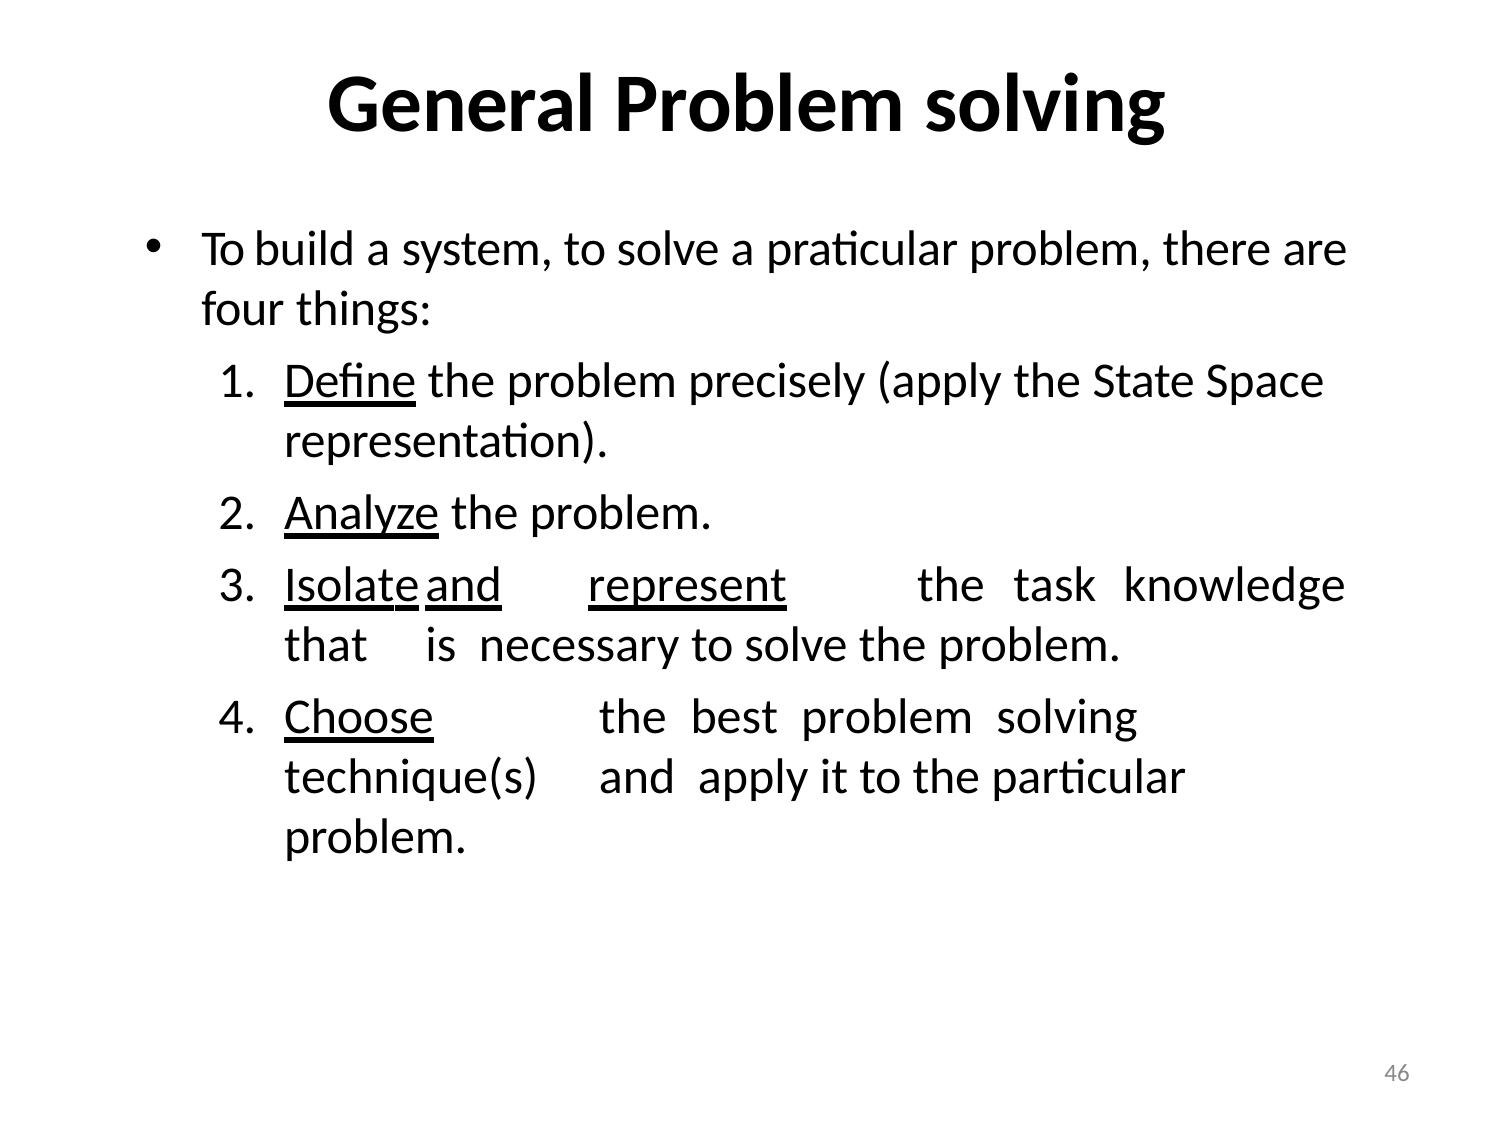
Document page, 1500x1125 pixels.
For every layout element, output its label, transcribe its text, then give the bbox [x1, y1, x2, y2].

text_box To build a system, to solve a praticular problem, there are four things: Define the problem precisely (apply the State Space representation). Analyze the problem. Isolate and represent the task knowledge that is necessary to solve the problem. Choose the best problem solving technique(s) and apply it to the particular problem. [142, 213, 1377, 864]
title General Problem solving [325, 46, 1175, 213]
text_box 46 [1378, 1060, 1417, 1087]
